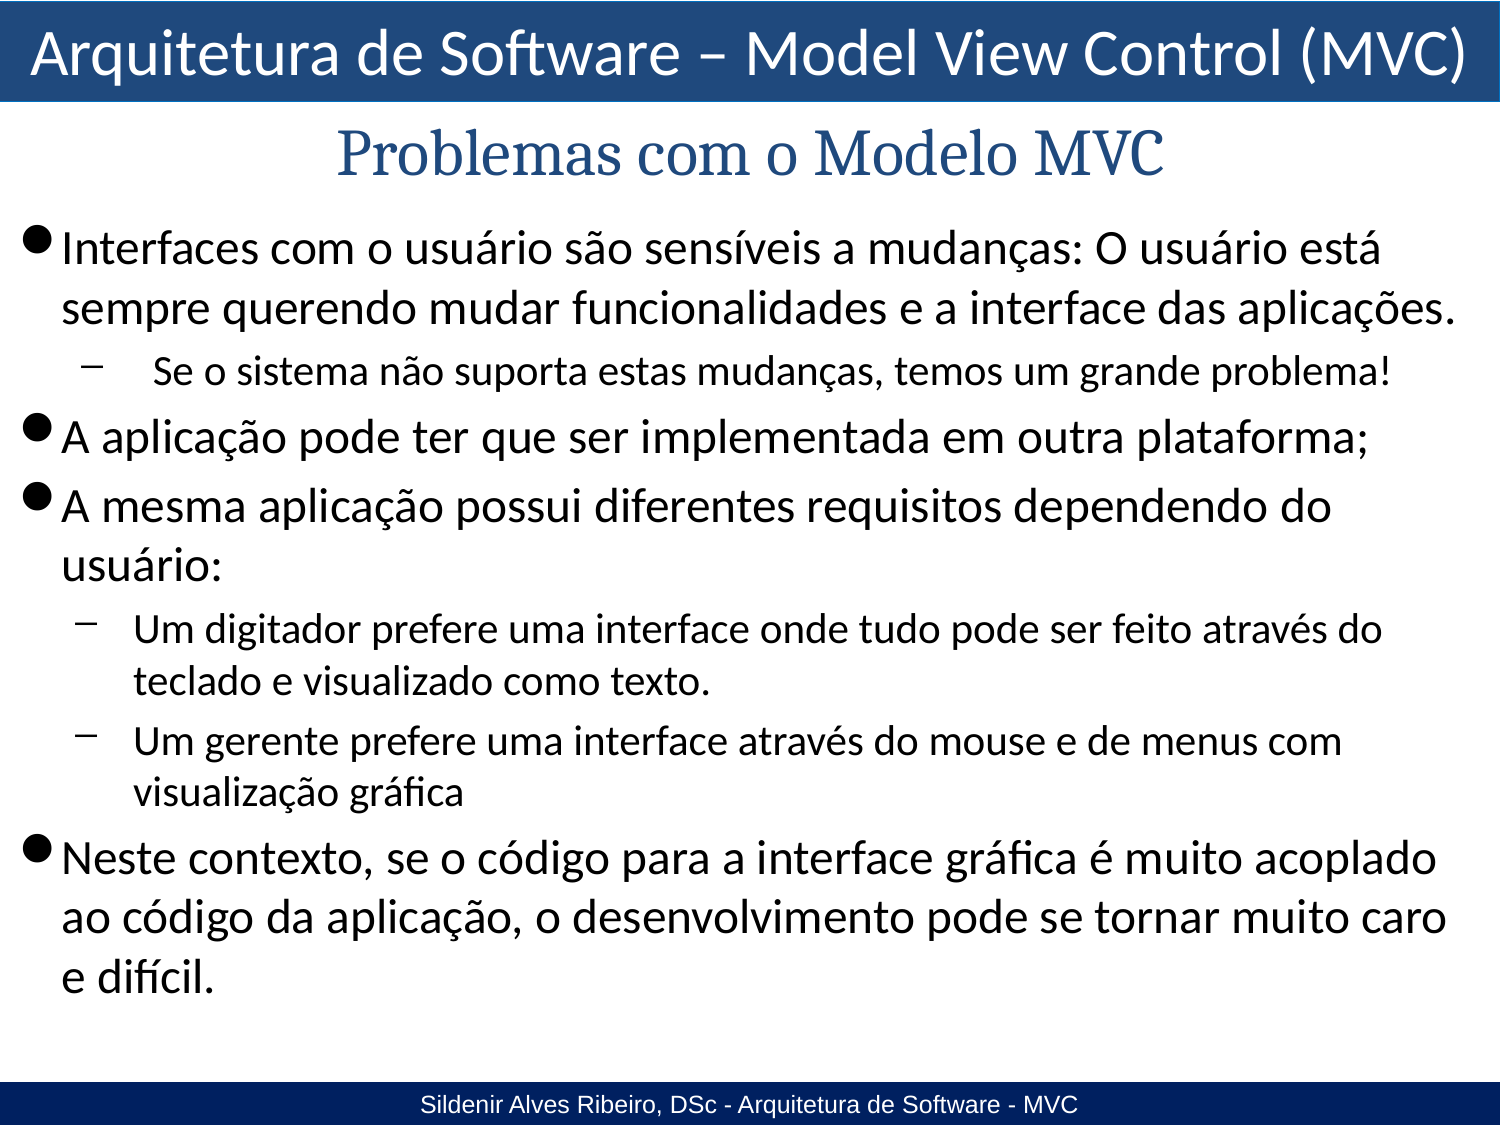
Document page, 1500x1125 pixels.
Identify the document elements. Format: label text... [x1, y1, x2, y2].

footer Sildenir Alves Ribeiro, DSc - Arquitetura de Software - MVC [0, 1082, 1500, 1125]
title Problemas com o Modelo MVC [2, 101, 1500, 197]
list Interfaces com o usuário são sensíveis a mudanças: O usuário está sempre querendo mudar funcionalidades e a interface das aplicações. Se o sistema não suporta estas mudanças, temos um grande problema! A aplicação pode ter que ser implementada em outra plataforma; A mesma aplicação possui diferentes requisitos dependendo do usuário: Um digitador prefere uma interface onde tudo pode ser feito através do teclado e visualizado como texto. Um gerente prefere uma interface através do mouse e de menus com visualização gráfica Neste contexto, se o código para a interface gráfica é muito acoplado ao código da aplicação, o desenvolvimento pode se tornar muito caro e difícil. [3, 208, 1483, 1059]
